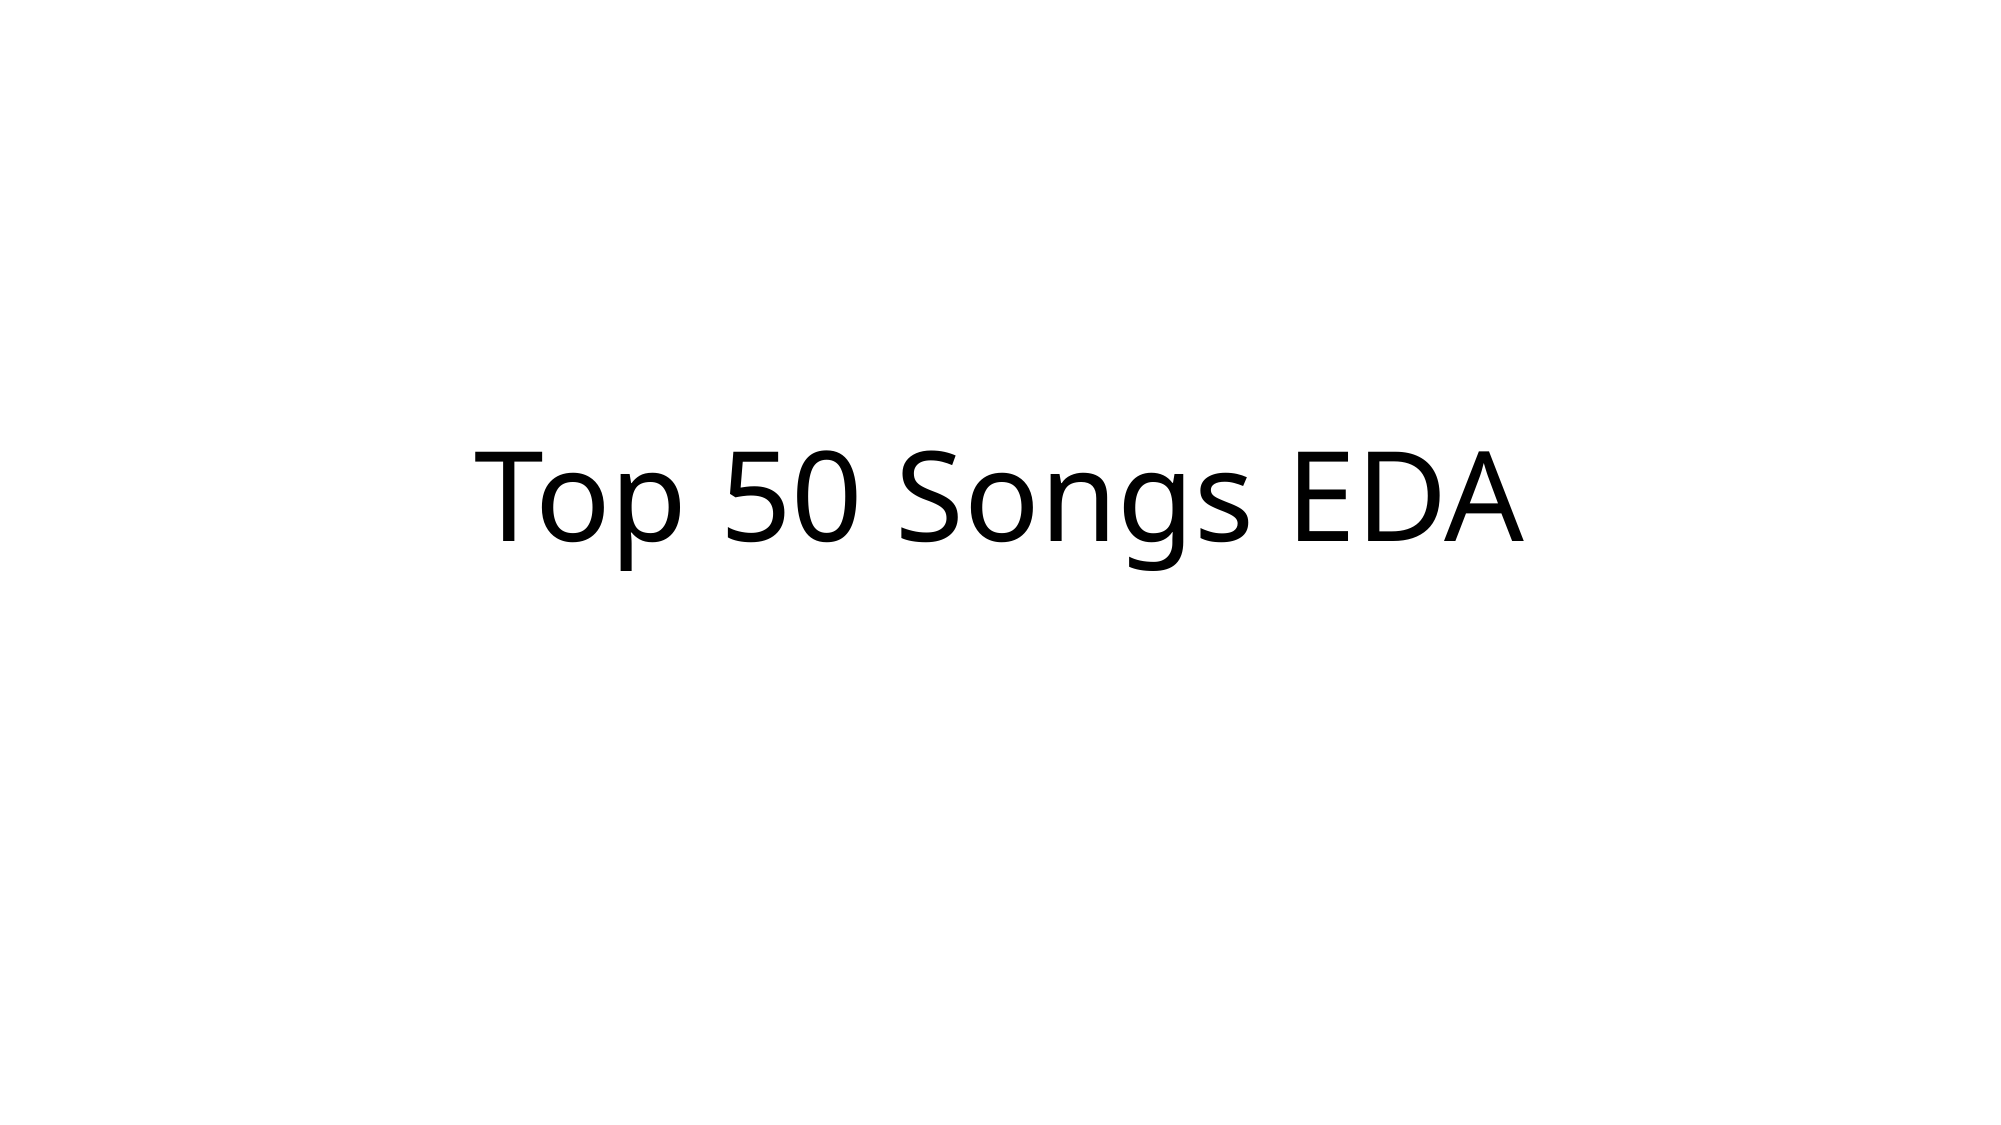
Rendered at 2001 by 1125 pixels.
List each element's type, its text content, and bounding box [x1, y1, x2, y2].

title Top 50 Songs EDA [249, 184, 1750, 576]
